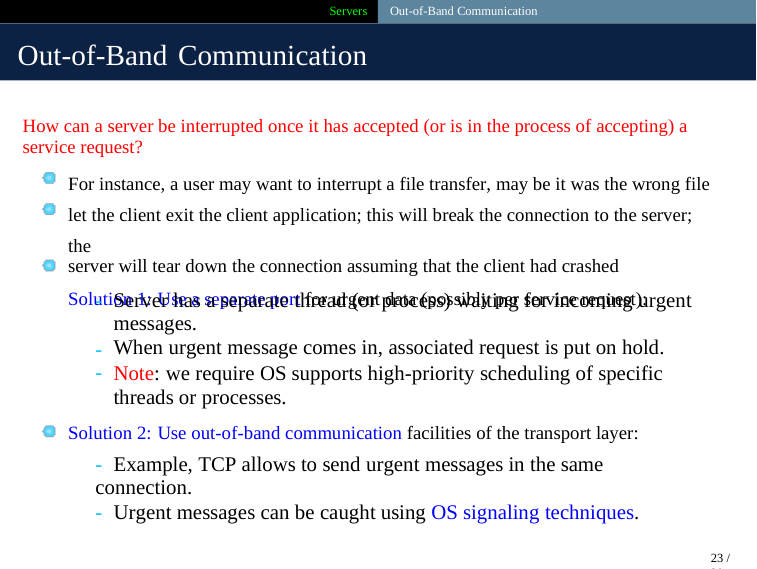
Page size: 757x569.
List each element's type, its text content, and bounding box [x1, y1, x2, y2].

text_box Out-of-Band Communication [15, 39, 378, 74]
text_box Solution 2: Use out-of-band communication facilities of the transport layer: - Example, TCP allows to send urgent messages in the same connection. - Urgent messages can be caught using OS signaling techniques. [66, 423, 707, 505]
text_box [0, 0, 756, 567]
text_box Servers Out-of-Band Communication [327, 3, 539, 20]
text_box - [93, 288, 108, 314]
text_box 23 / 39 [708, 550, 746, 568]
text_box How can a server be interrupted once it has accepted (or is in the process of accepting) a service request? For instance, a user may want to interrupt a file transfer, may be it was the wrong file let the client exit the client application; this will break the connection to the server; the server will tear down the connection assuming that the client had crashed Solution 1: Use a separate port for urgent data (possibly per service request): [20, 115, 718, 280]
text_box Server has a separate thread (or process) waiting for incoming urgent messages. When urgent message comes in, associated request is put on hold. Note: we require OS supports high-priority scheduling of specific threads or processes. [111, 288, 728, 414]
text_box - - [93, 338, 108, 389]
